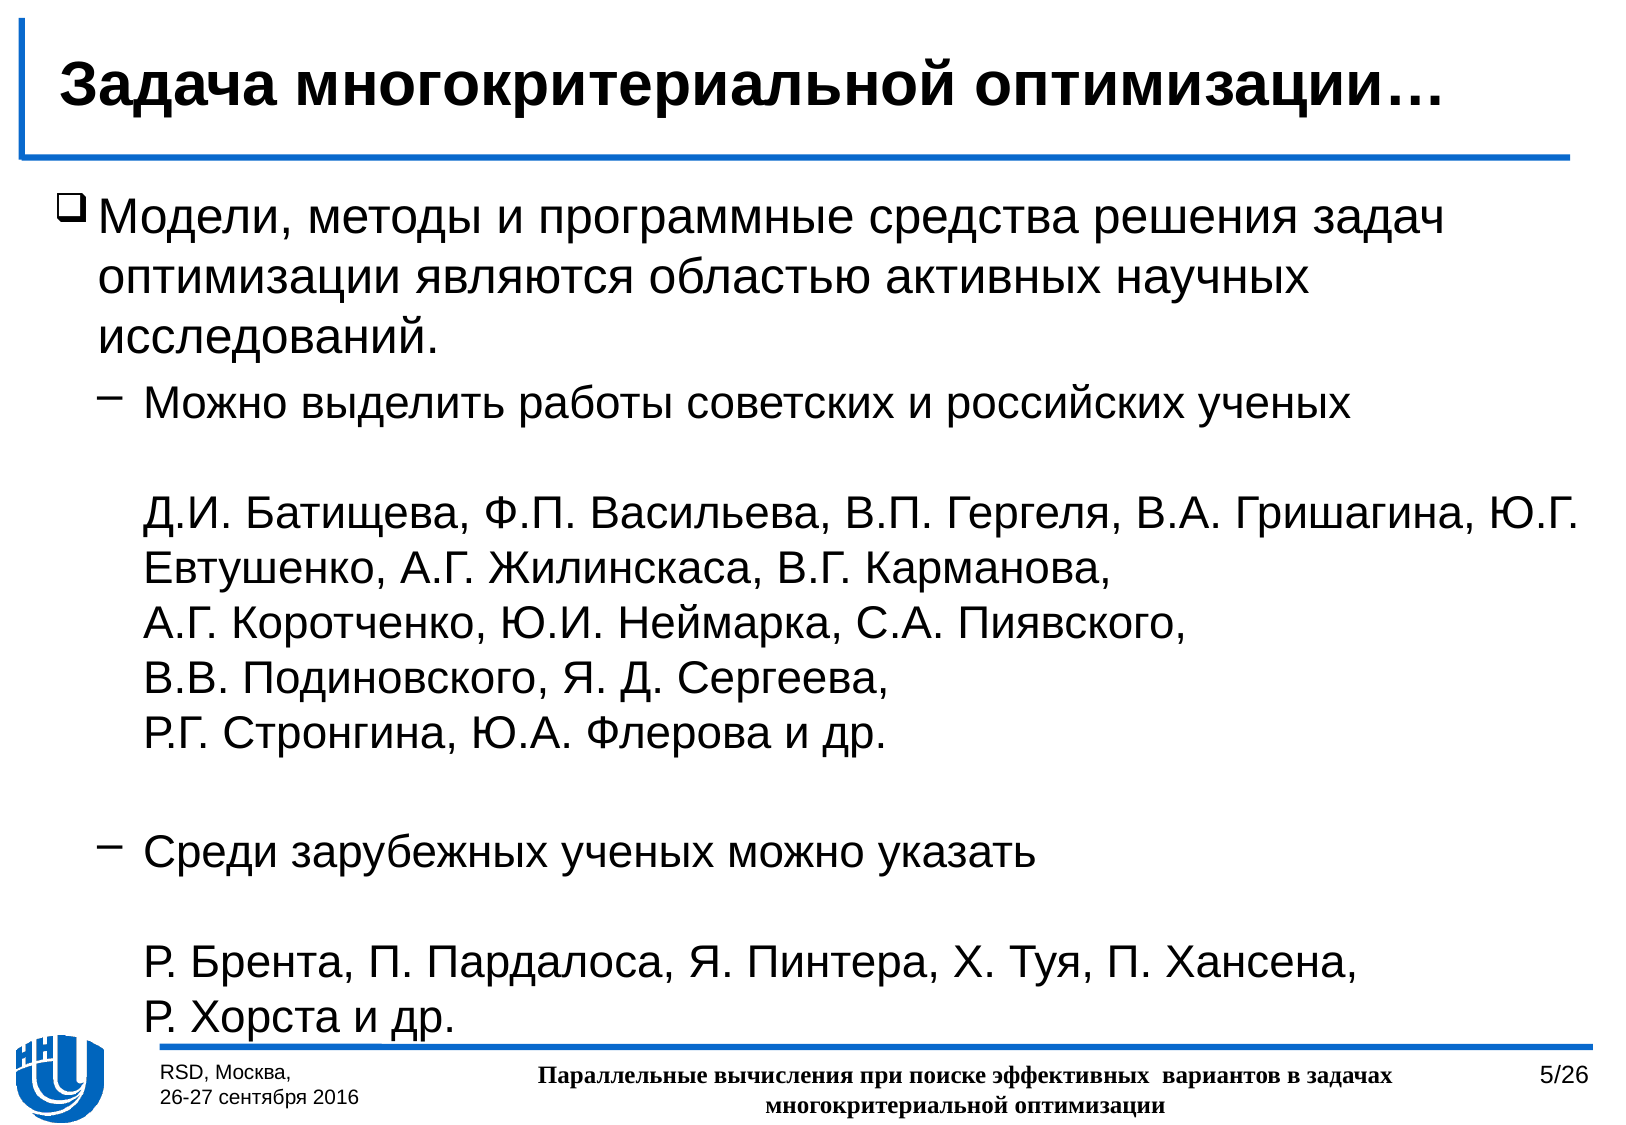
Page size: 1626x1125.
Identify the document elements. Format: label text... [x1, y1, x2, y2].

slide_number 5/26 [1450, 1051, 1605, 1125]
footer Параллельные вычисления при поиске эффективных вариантов в задачах многокритериальной оптимизации [493, 1051, 1439, 1125]
title Задача многокритериальной оптимизации… [44, 33, 1598, 127]
slide_number RSD, Москва, 26-27 сентября 2016 [144, 1051, 482, 1125]
picture [16, 1035, 104, 1123]
list Модели, методы и программные средства решения задач оптимизации являются областью активных научных исследований. Можно выделить работы советских и российских ученых Д.И. Батищева, Ф.П. Васильева, В.П. Гергеля, В.А. Гришагина, Ю.Г. Евтушенко, А.Г. Жилинскаса, В.Г. Карманова, А.Г. Коротченко, Ю.И. Неймарка, С.А. Пиявского, В.В. Подиновского, Я. Д. Сергеева, Р.Г. Стронгина, Ю.А. Флерова и др. Среди зарубежных ученых можно указать Р. Брента, П. Пардалоса, Я. Пинтера, Х. Туя, П. Хансена, Р. Хорста и др. [38, 175, 1598, 1032]
